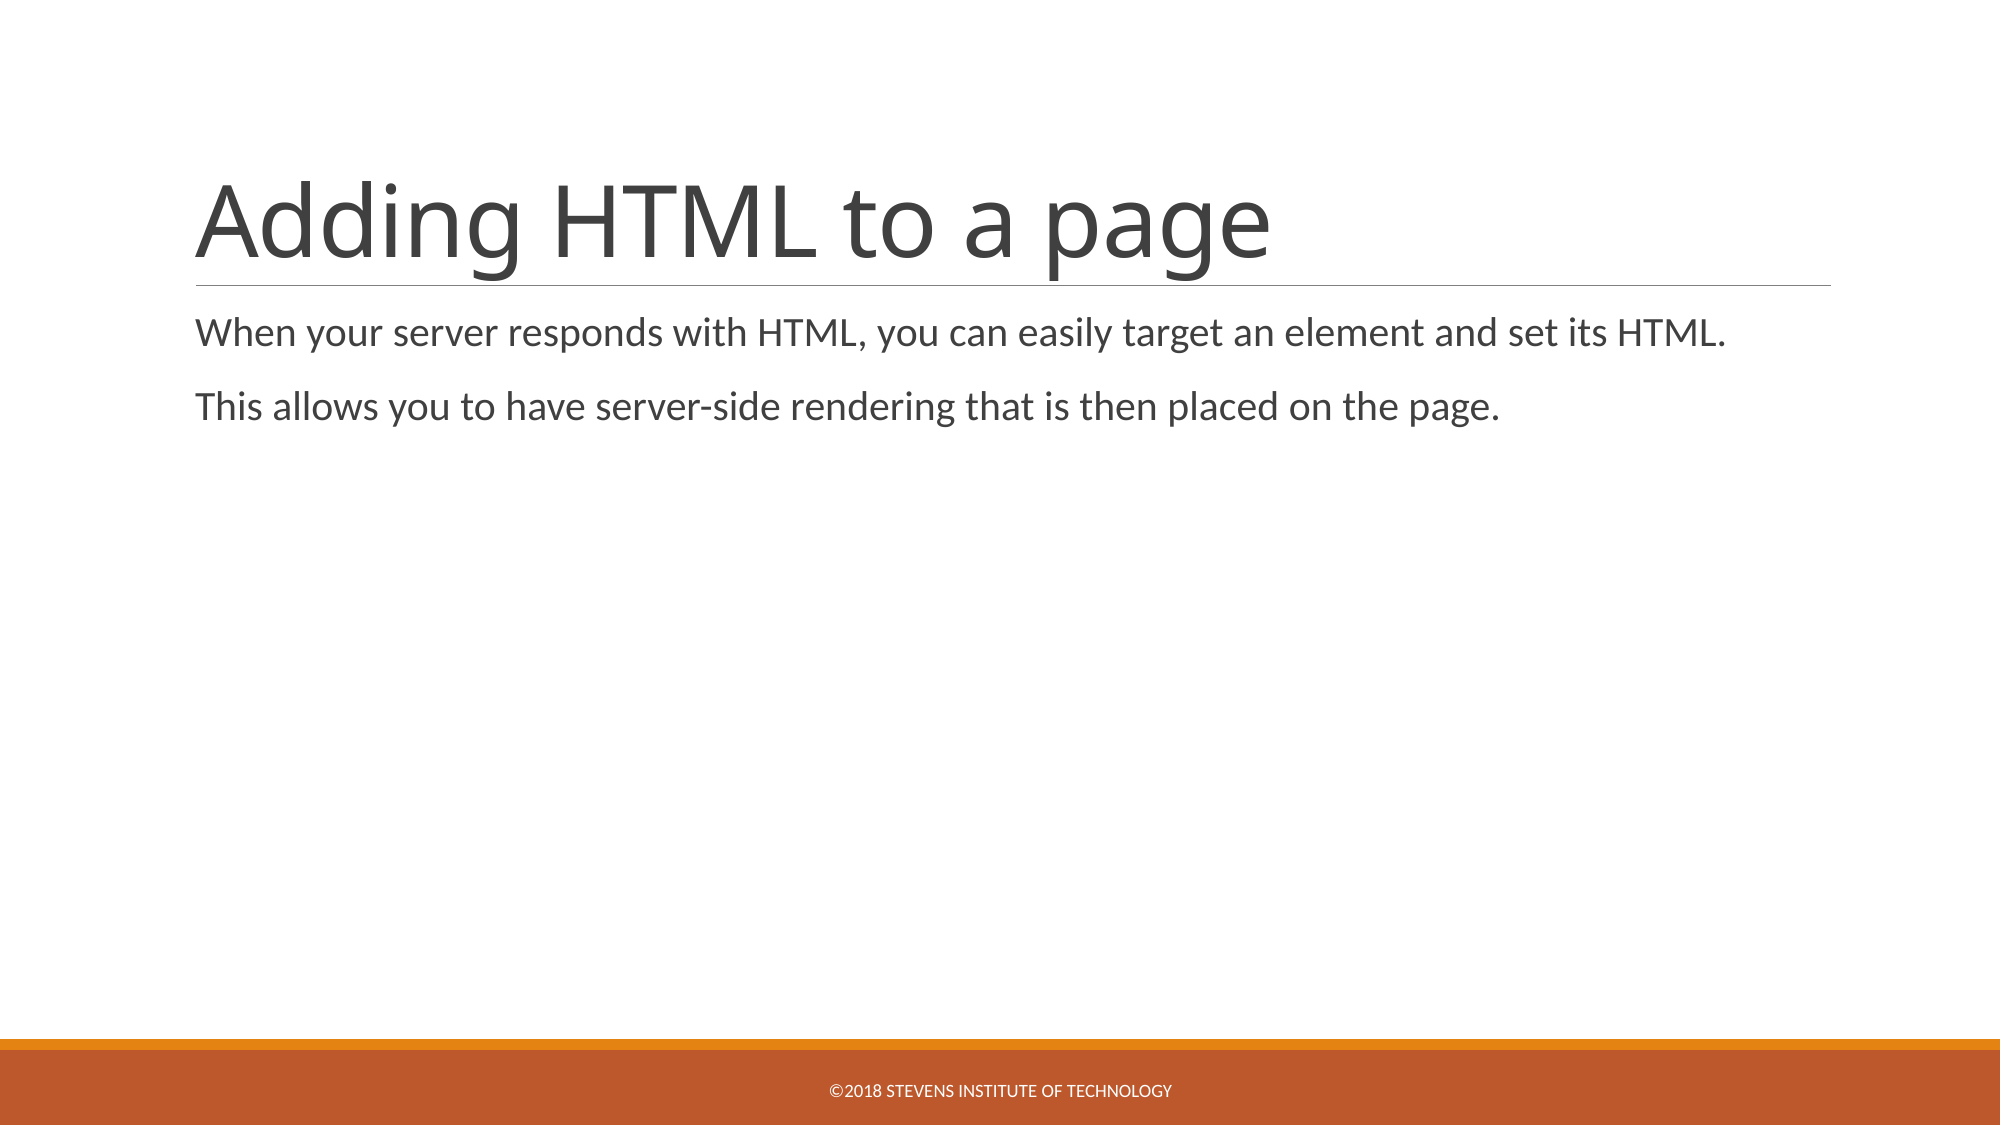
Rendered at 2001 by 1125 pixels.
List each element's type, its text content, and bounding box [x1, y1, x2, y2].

list When your server responds with HTML, you can easily target an element and set its HTML. This allows you to have server-side rendering that is then placed on the page. [180, 302, 1830, 963]
title Adding HTML to a page [180, 47, 1830, 285]
footer ©2018 Stevens Institute of Technology [604, 1059, 1396, 1120]
